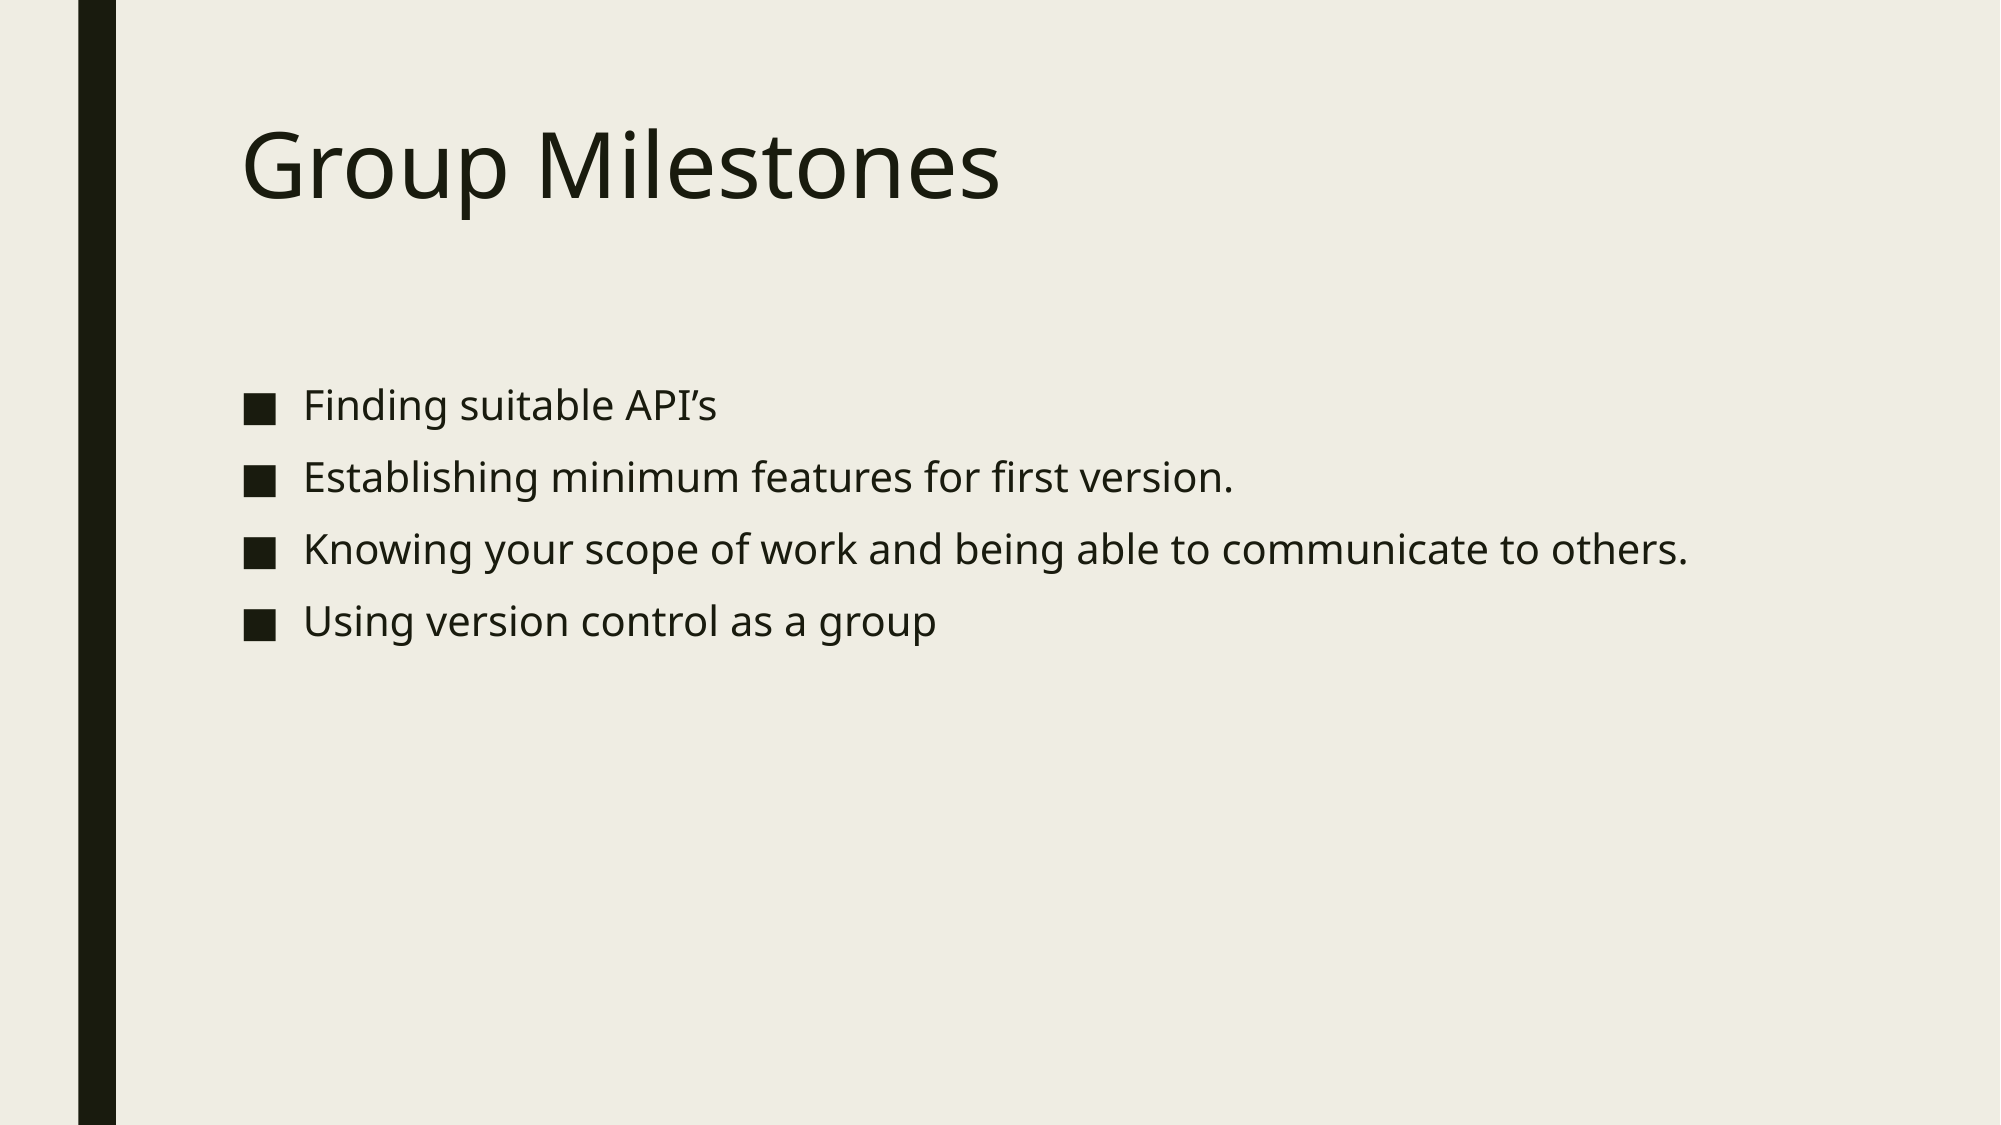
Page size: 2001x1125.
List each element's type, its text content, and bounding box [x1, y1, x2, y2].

list Finding suitable API’s Establishing minimum features for first version. Knowing your scope of work and being able to communicate to others. Using version control as a group [225, 375, 1800, 963]
title Group Milestones [225, 112, 1800, 357]
